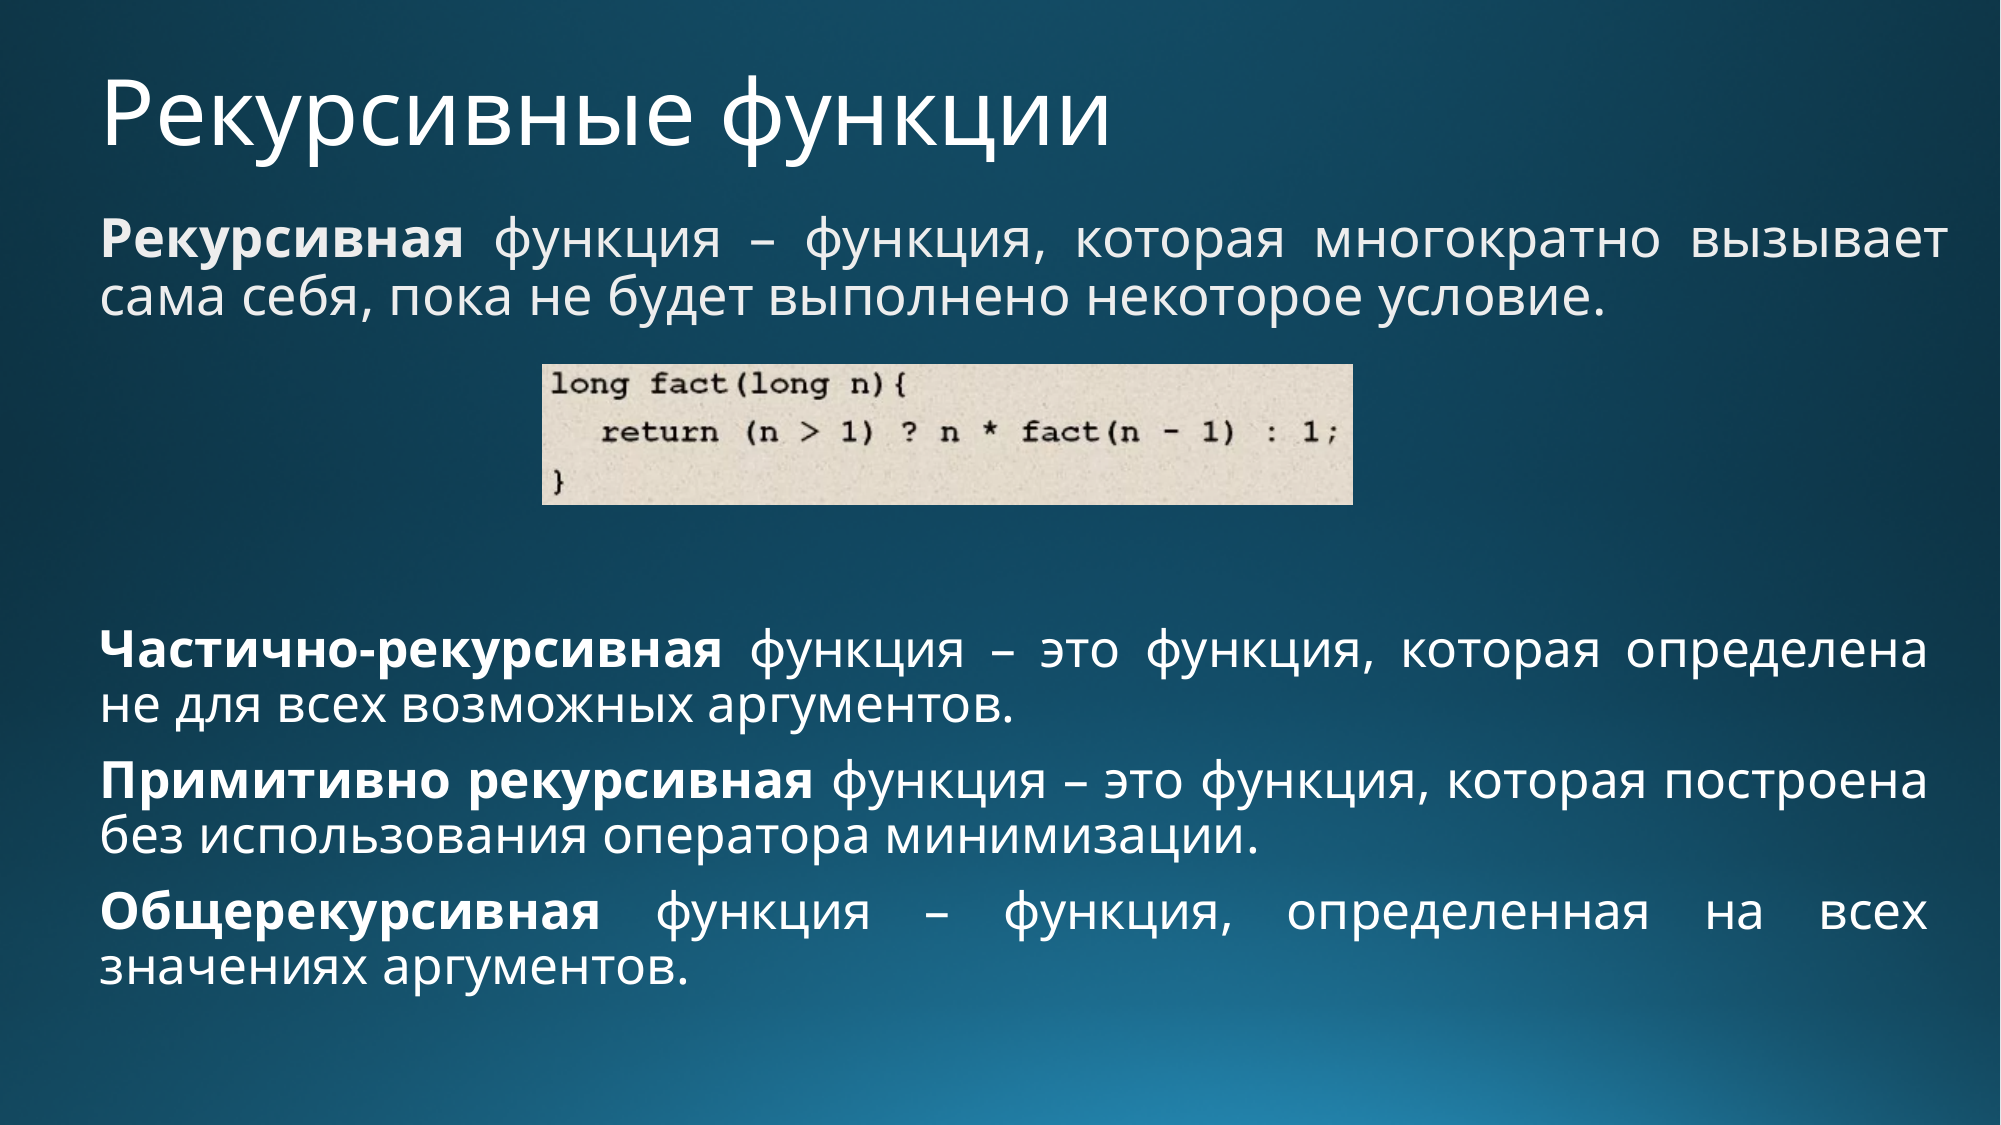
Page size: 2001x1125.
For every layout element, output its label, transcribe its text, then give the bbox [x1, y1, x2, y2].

text_box Рекурсивная функция – функция, которая многократно вызывает сама себя, пока не будет выполнено некоторое условие. [85, 203, 1966, 335]
title Рекурсивные функции [85, 7, 1811, 203]
list Частично-рекурсивная функция – это функция, которая определена не для всех возможных аргументов. Примитивно рекурсивная функция – это функция, которая построена без использования оператора минимизации. Общерекурсивная функция – функция, определенная на всех значениях аргументов. [85, 615, 1946, 1004]
picture [0, 0, 2001, 1125]
